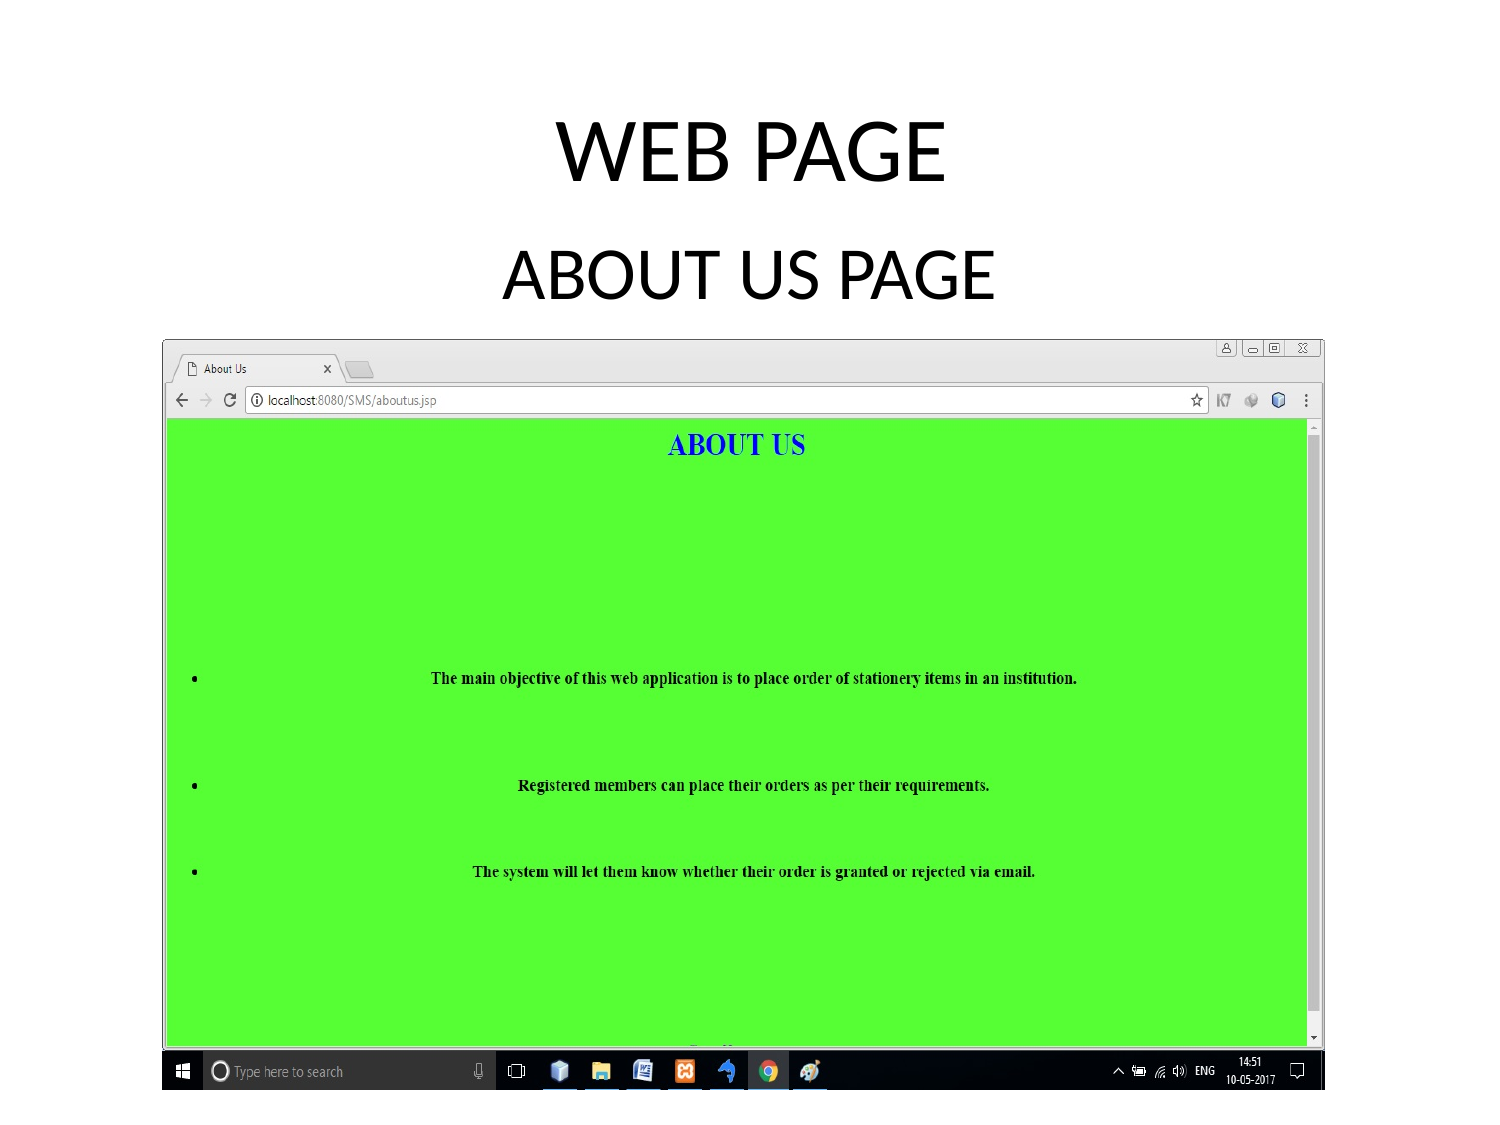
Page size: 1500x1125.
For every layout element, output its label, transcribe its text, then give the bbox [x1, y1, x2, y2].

text_box WEB PAGE [540, 81, 964, 207]
picture [162, 339, 1325, 1091]
title ABOUT US PAGE [75, 175, 1425, 364]
